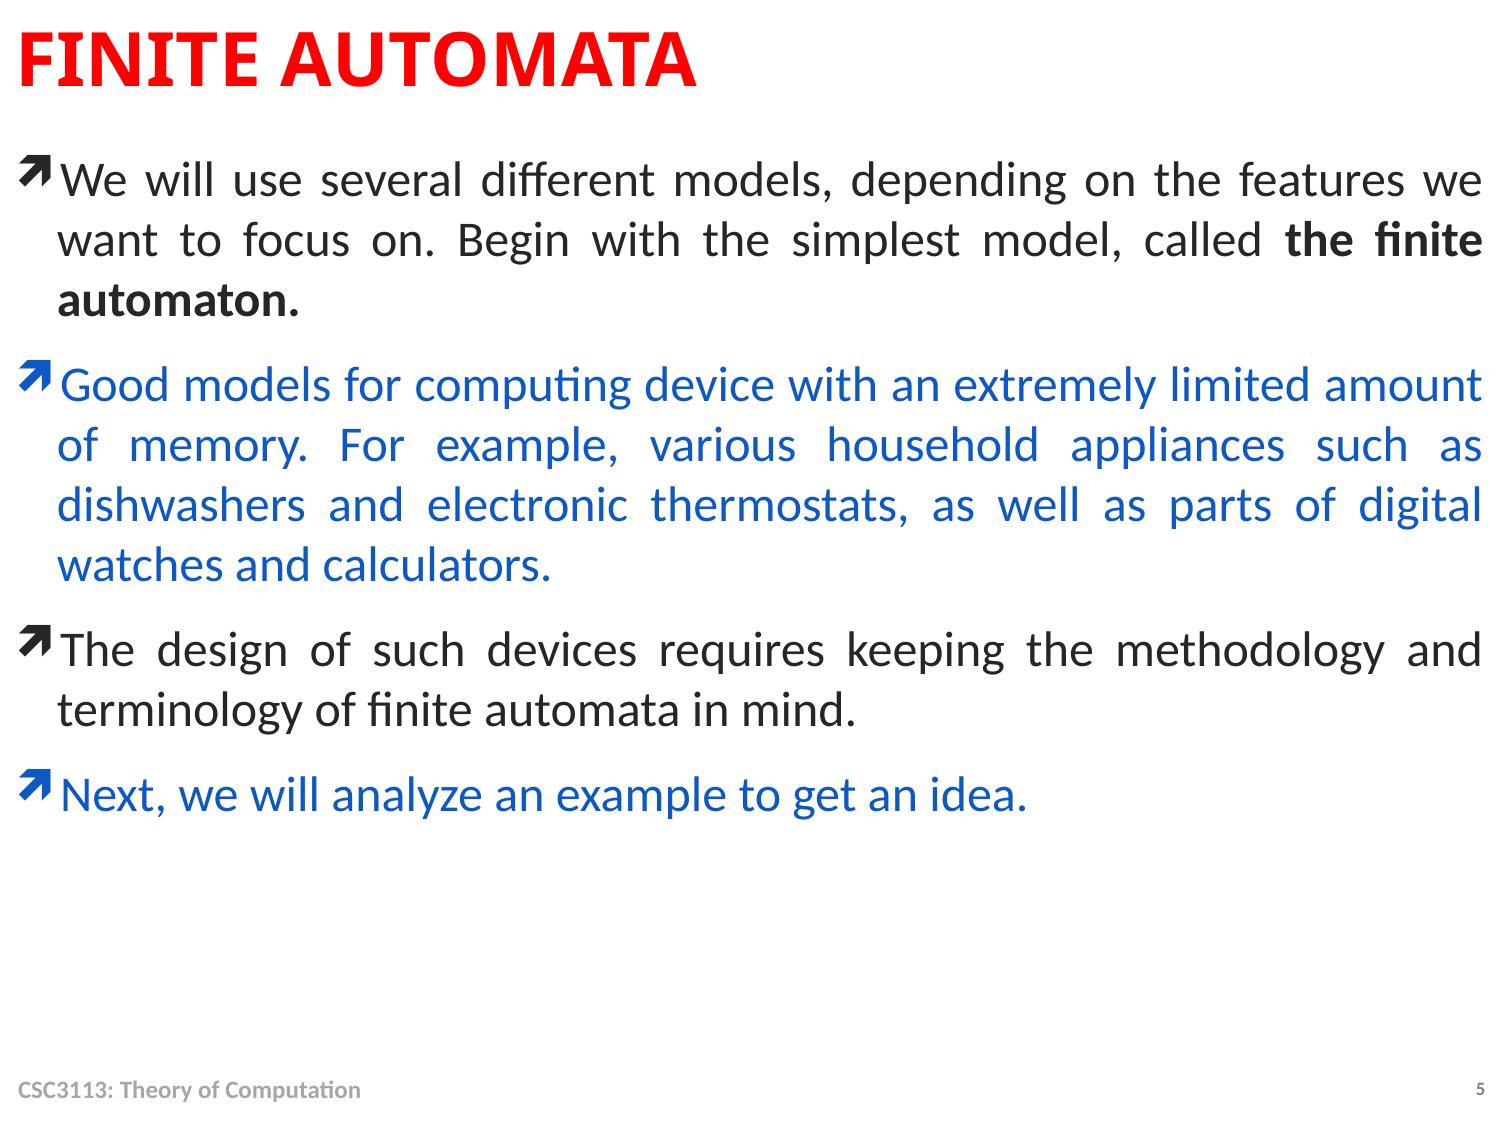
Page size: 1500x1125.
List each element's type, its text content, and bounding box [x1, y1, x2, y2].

footer CSC3113: Theory of Computation [3, 1058, 1008, 1119]
list Finite Automata [0, 0, 1366, 114]
list We will use several different models, depending on the features we want to focus on. Begin with the simplest model, called the finite automaton. Good models for computing device with an extremely limited amount of memory. For example, various household appliances such as dishwashers and electronic thermostats, as well as parts of digital watches and calculators. The design of such devices requires keeping the methodology and terminology of finite automata in mind. Next, we will analyze an example to get an idea. [0, 138, 1499, 1056]
